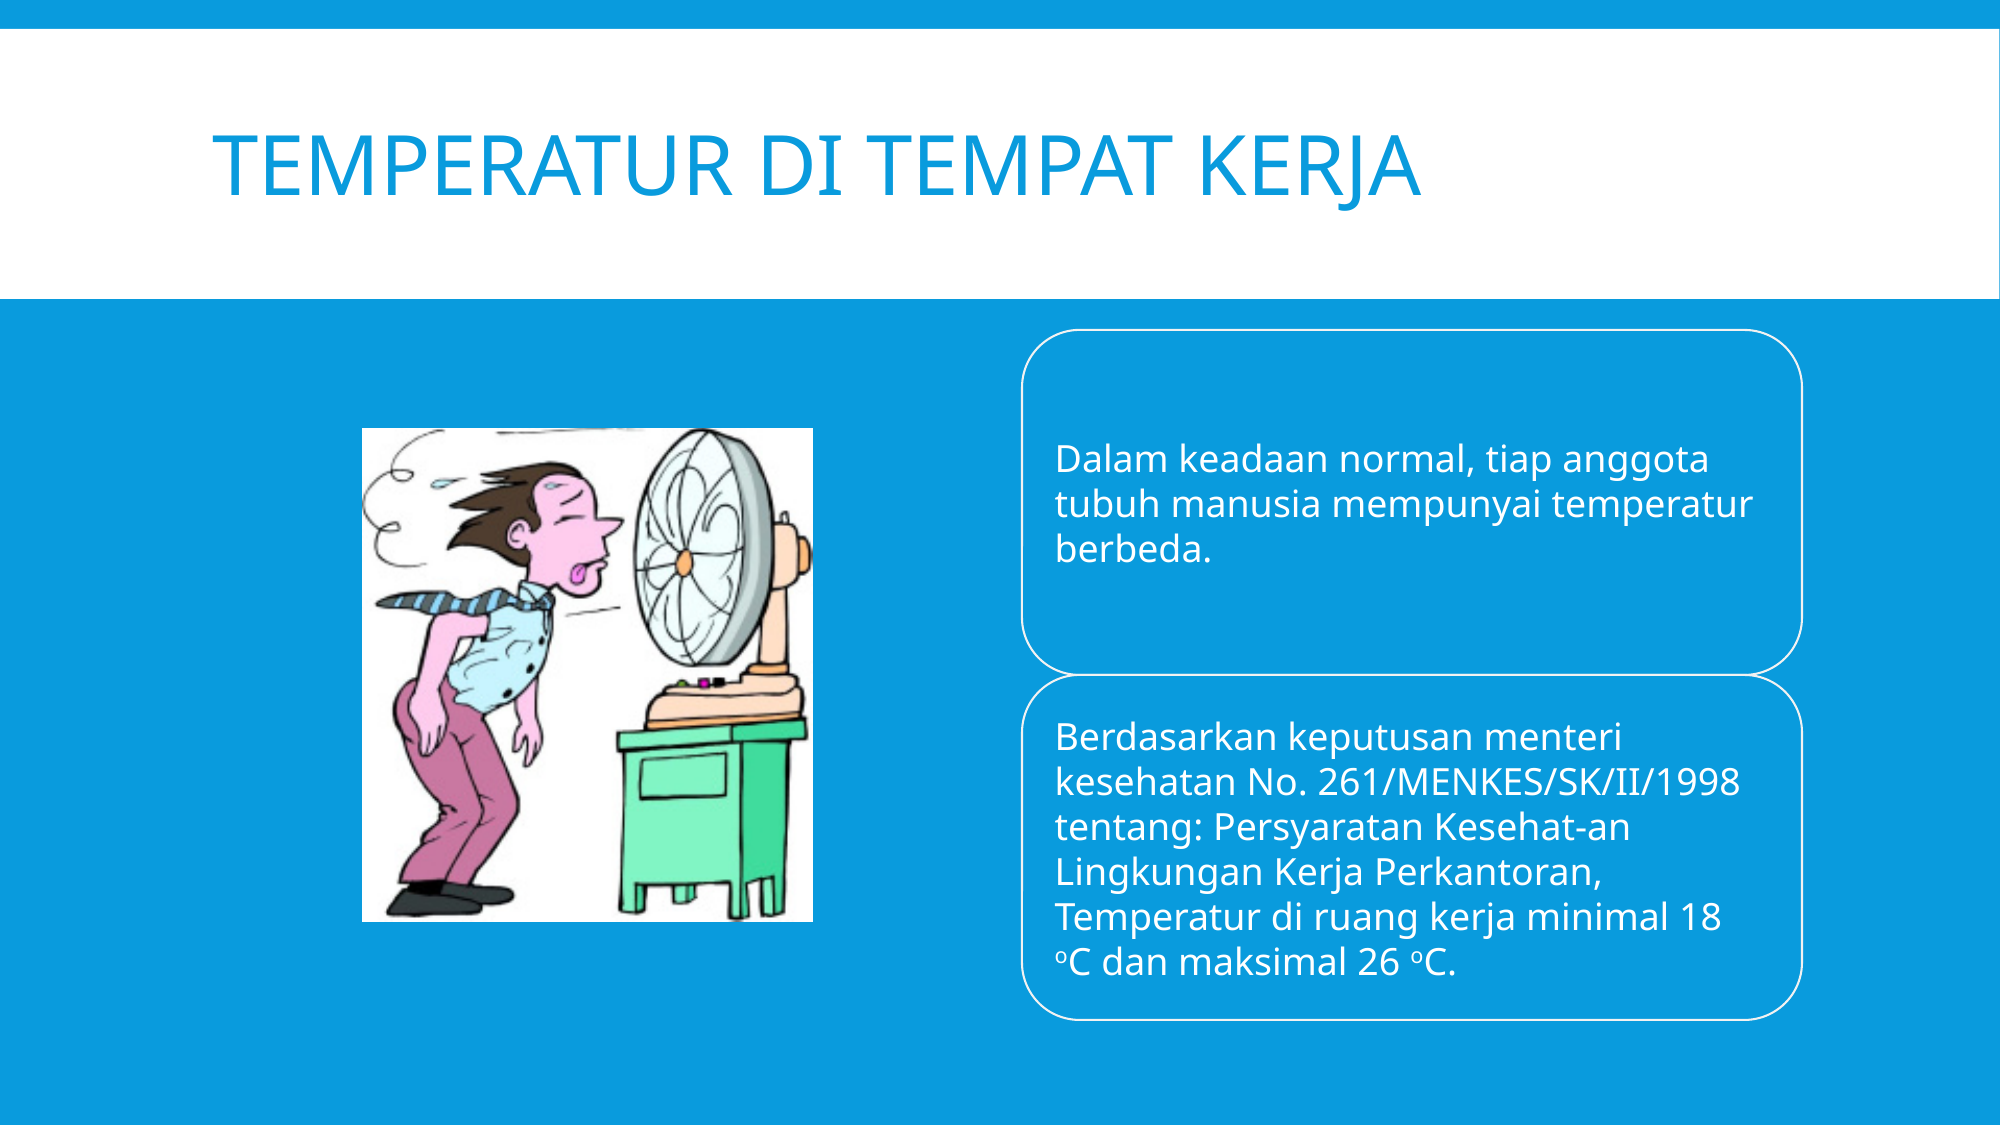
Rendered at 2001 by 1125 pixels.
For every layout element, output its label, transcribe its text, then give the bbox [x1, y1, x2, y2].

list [362, 427, 813, 923]
title Temperatur di tempat kerja [197, 46, 1803, 295]
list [1021, 329, 1803, 1021]
